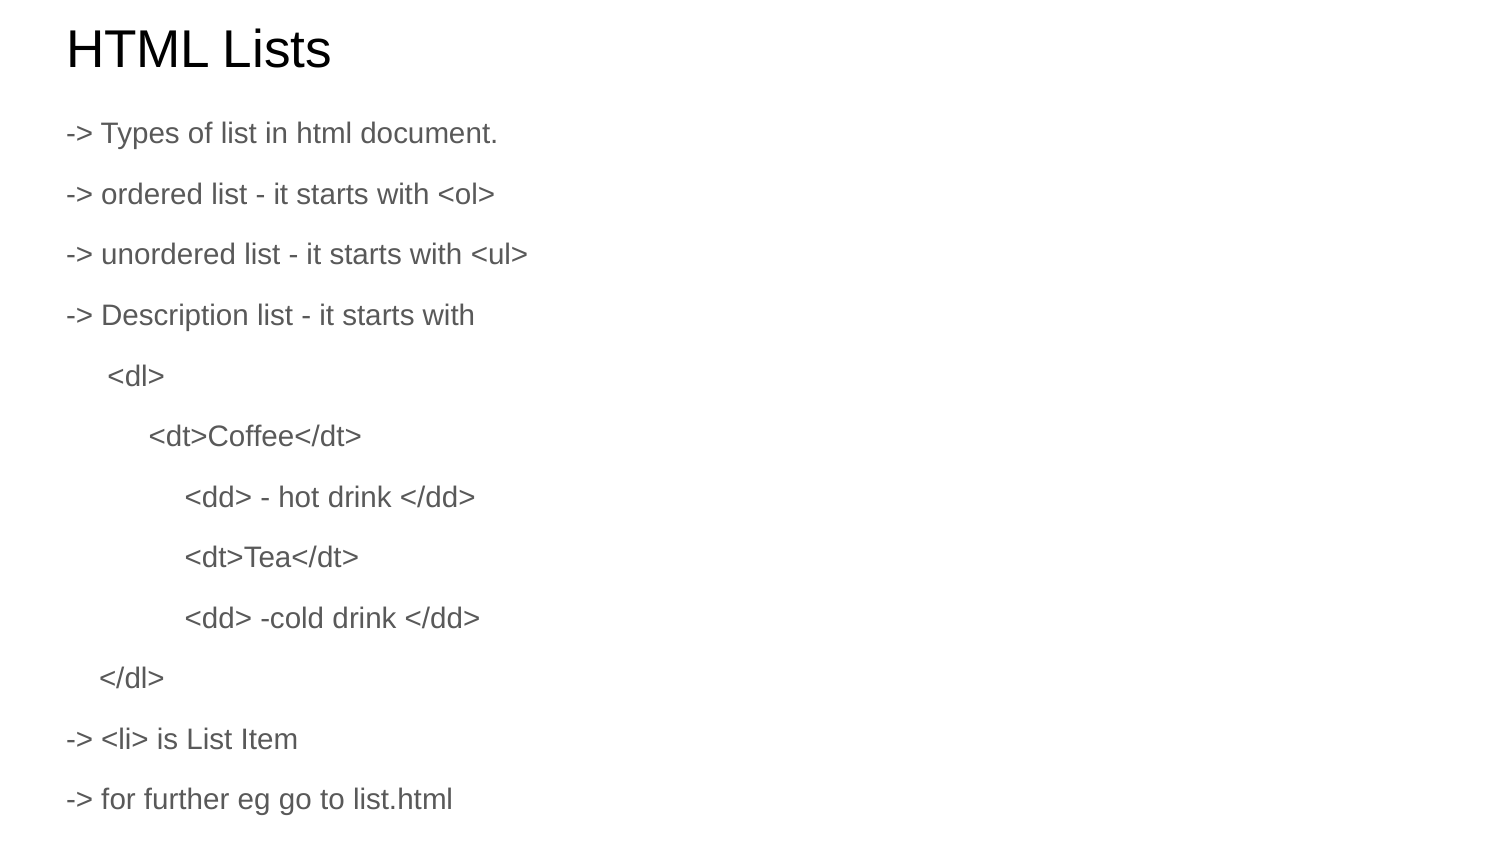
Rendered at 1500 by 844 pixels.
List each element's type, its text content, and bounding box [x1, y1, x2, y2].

list -> Types of list in html document. -> ordered list - it starts with <ol> -> unordered list - it starts with <ul> -> Description list - it starts with <dl> <dt>Coffee</dt> <dd> - hot drink </dd> <dt>Tea</dt> <dd> -cold drink </dd> </dl> -> <li> is List Item -> for further eg go to list.html [51, 93, 1449, 832]
title HTML Lists [51, 0, 1449, 93]
